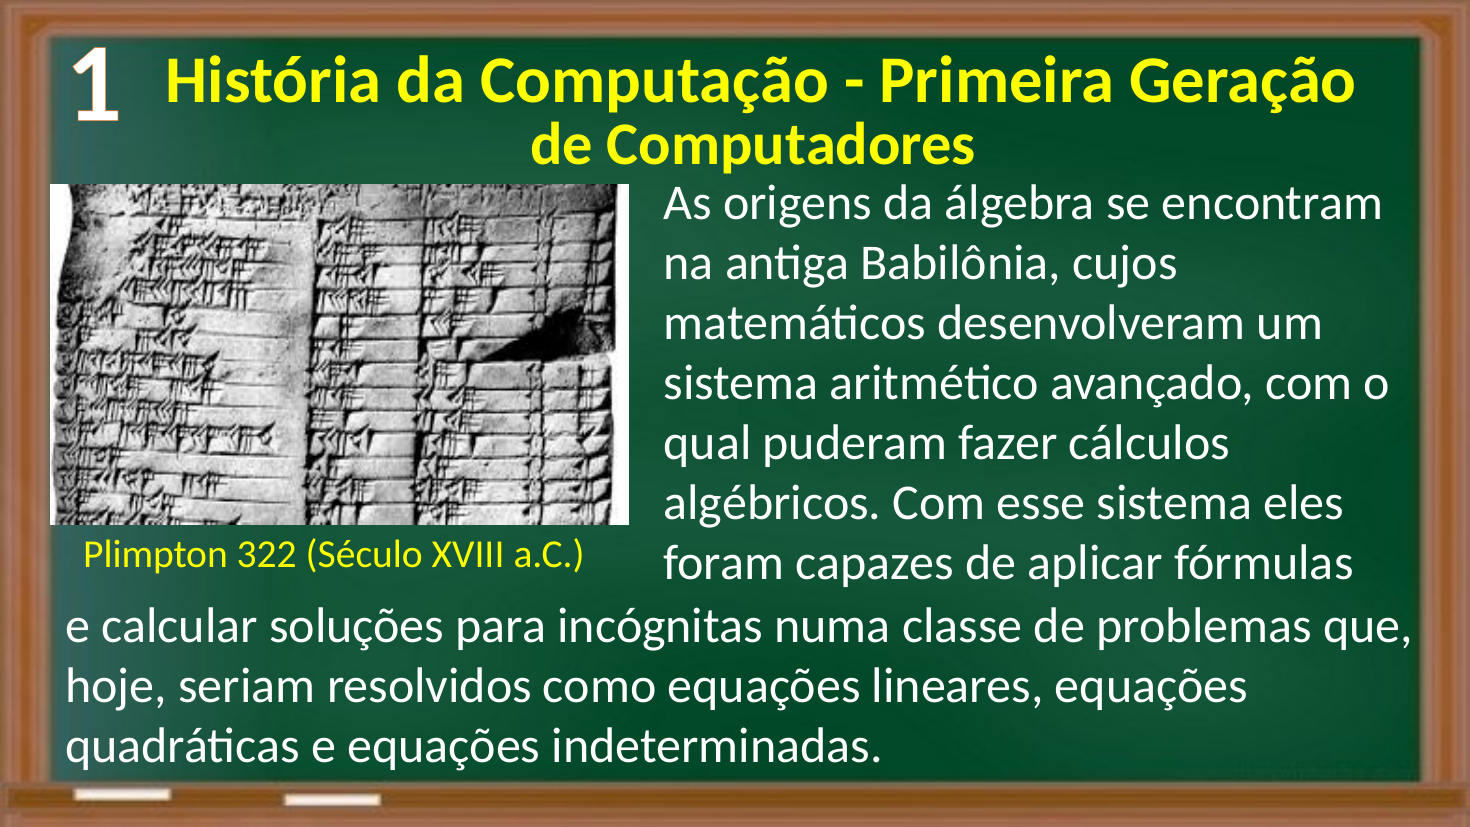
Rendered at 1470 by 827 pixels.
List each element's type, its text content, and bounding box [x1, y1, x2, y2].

picture [0, 0, 1470, 827]
text_box Plimpton 322 (Século XVIII a.C.) [68, 520, 631, 583]
text_box e calcular soluções para incógnitas numa classe de problemas que, hoje, seriam resolvidos como equações lineares, equações quadráticas e equações indeterminadas. [50, 585, 1455, 781]
text_box História da Computação - Primeira Geração [150, 28, 1431, 124]
text_box de Computadores [150, 96, 1357, 184]
text_box 1 [50, 0, 131, 151]
text_box As origens da álgebra se encontram na antiga Babilônia, cujos matemáticos desenvolveram um sistema aritmético avançado, com o qual puderam fazer cálculos algébricos. Com esse sistema eles foram capazes de aplicar fórmulas [648, 162, 1435, 585]
